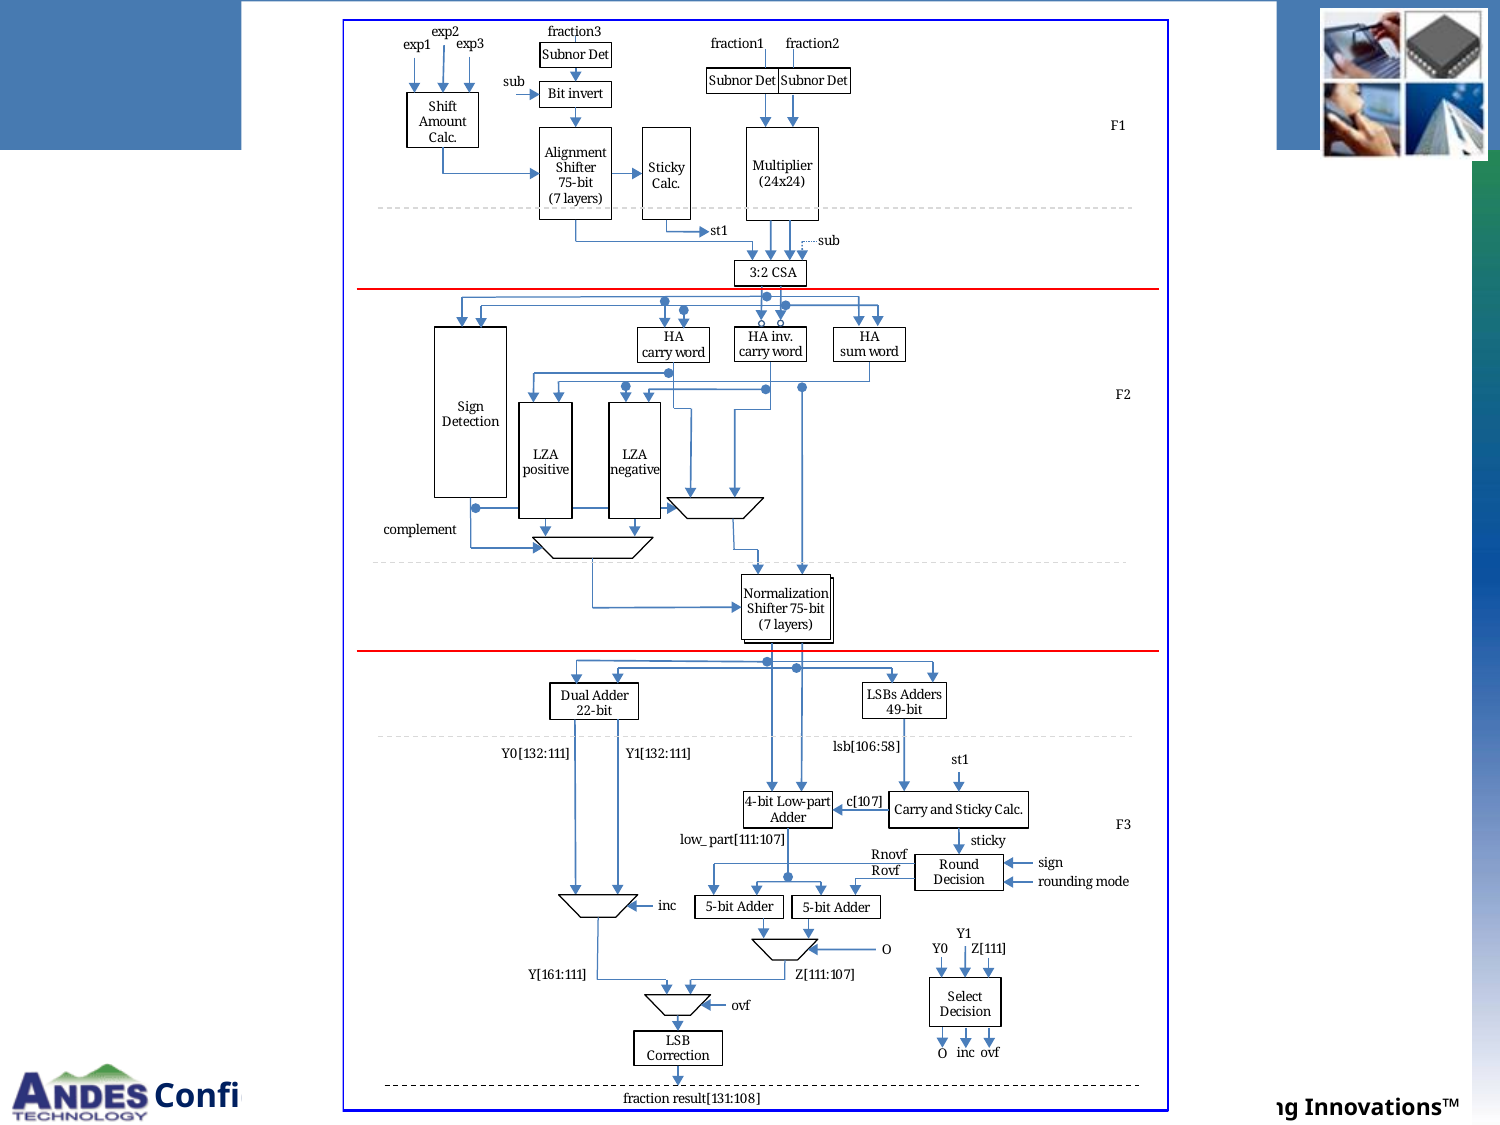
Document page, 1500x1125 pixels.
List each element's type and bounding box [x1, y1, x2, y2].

picture [342, 19, 1173, 1125]
picture [1320, 8, 1500, 1125]
picture [0, 1063, 163, 1123]
text_box [241, 1, 1277, 1125]
